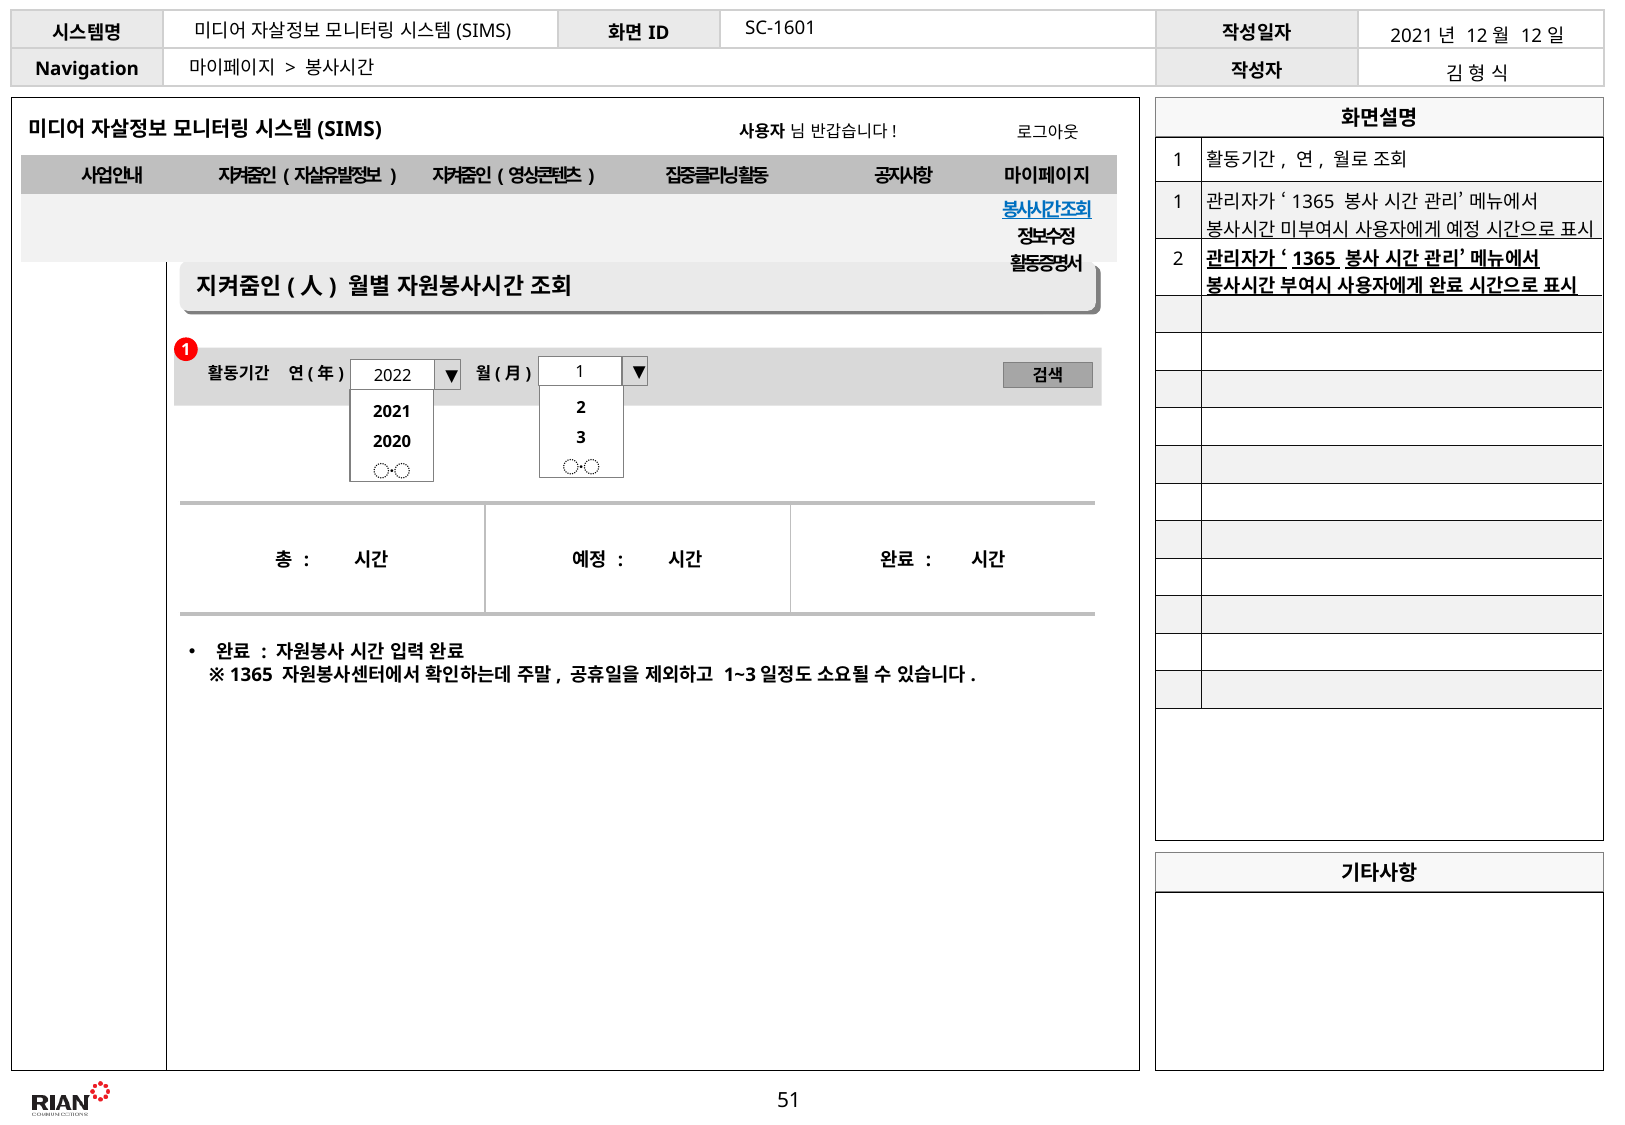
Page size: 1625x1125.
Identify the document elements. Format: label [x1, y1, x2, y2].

table_cell [1202, 634, 1602, 670]
table_cell [1202, 559, 1602, 595]
table_cell [1156, 333, 1201, 370]
table_cell [1156, 559, 1201, 595]
text_box [172, 337, 1104, 483]
table_cell [1202, 484, 1602, 520]
text_box [733, 113, 1085, 150]
picture [32, 1081, 110, 1116]
table_cell [1202, 182, 1602, 238]
table_header [1202, 138, 1602, 181]
table_cell [1202, 371, 1602, 407]
table_cell [1156, 239, 1201, 295]
text_box [179, 262, 1096, 311]
text_box [730, 8, 832, 46]
table_header [791, 505, 1095, 612]
table_header [1354, 13, 1600, 51]
table_cell [1156, 408, 1201, 445]
table_cell [1202, 333, 1602, 370]
table_cell [1156, 634, 1201, 670]
table_header [486, 505, 790, 612]
table_cell [1202, 239, 1602, 295]
table_cell [1156, 671, 1201, 708]
table_cell [1156, 182, 1201, 238]
table_cell [1202, 296, 1602, 332]
table_header [1156, 138, 1201, 181]
table_cell [1156, 446, 1201, 483]
text_box [23, 108, 600, 148]
table_cell [1202, 446, 1602, 483]
text_box [174, 632, 1096, 693]
table_cell [1156, 371, 1201, 407]
table_cell [1202, 408, 1602, 445]
table_cell [1202, 521, 1602, 558]
table_cell [21, 194, 1117, 262]
table_header [180, 505, 484, 612]
table_cell [1202, 596, 1602, 633]
table_cell [1156, 296, 1201, 332]
table_cell [1354, 51, 1600, 89]
table_cell [1202, 671, 1602, 708]
table_header [21, 155, 1117, 194]
table_cell [1156, 521, 1201, 558]
table_cell [1156, 484, 1201, 520]
table_cell [1156, 596, 1201, 633]
text_box [174, 10, 527, 86]
